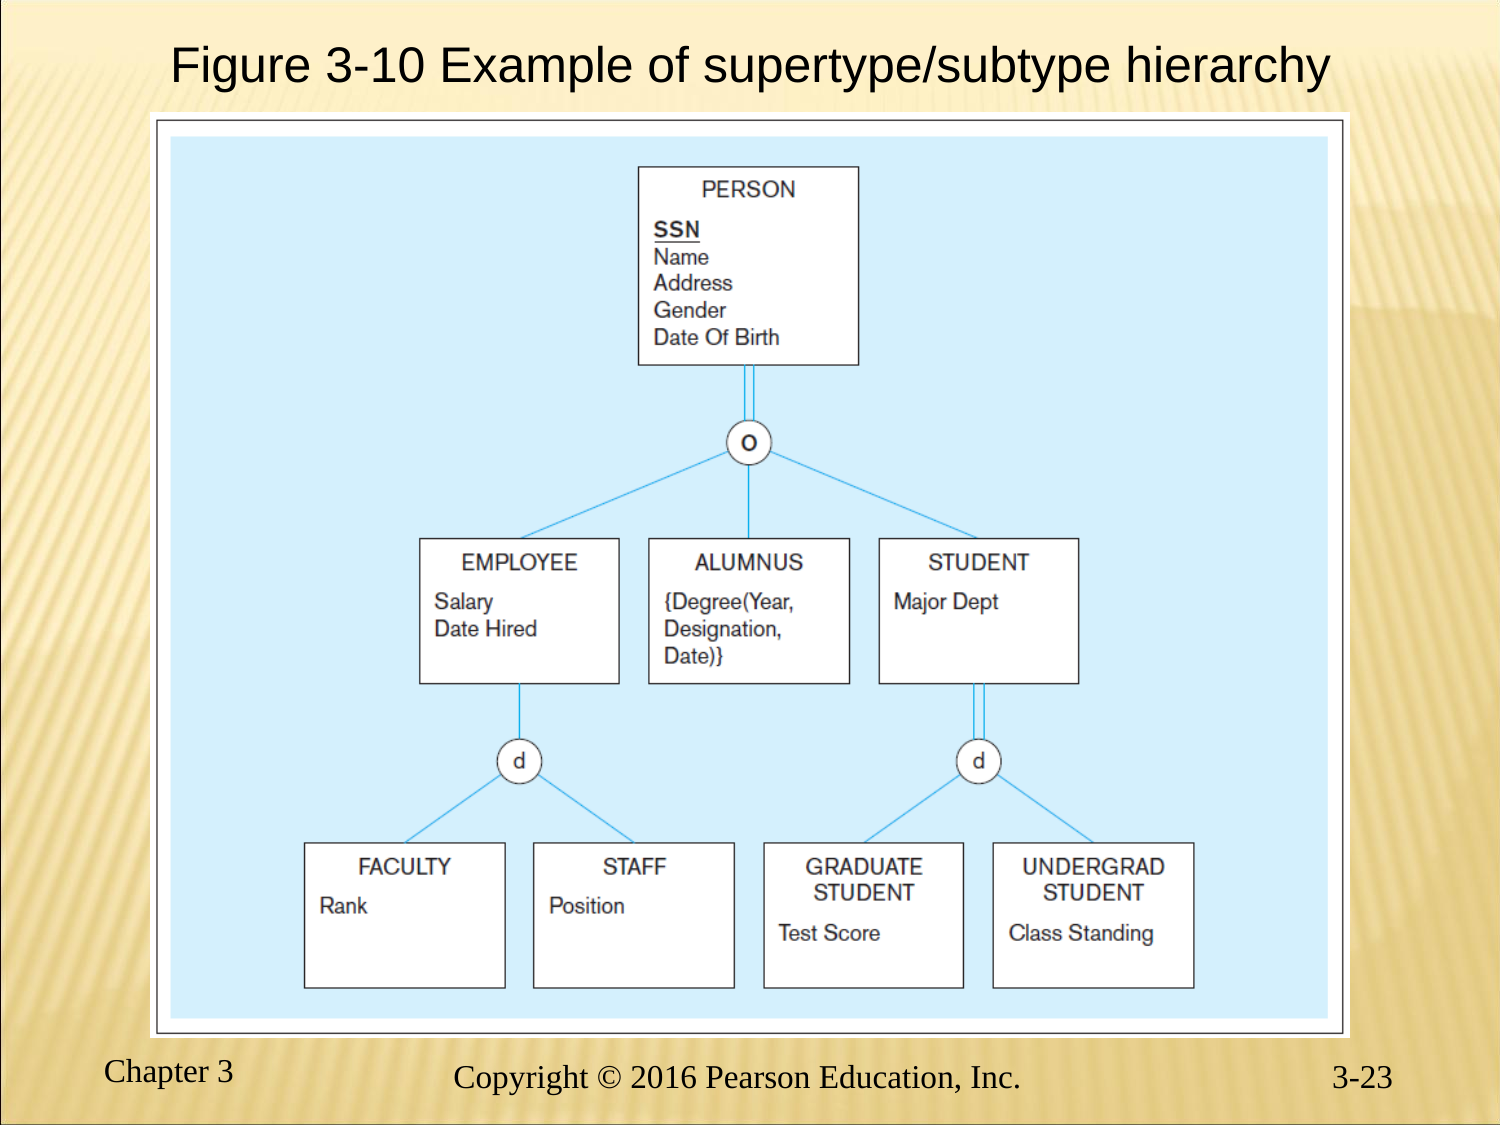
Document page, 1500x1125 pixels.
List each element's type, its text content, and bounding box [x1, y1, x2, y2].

picture [0, 0, 1500, 1125]
text_box Figure 3-10 Example of supertype/subtype hierarchy [155, 24, 1361, 100]
